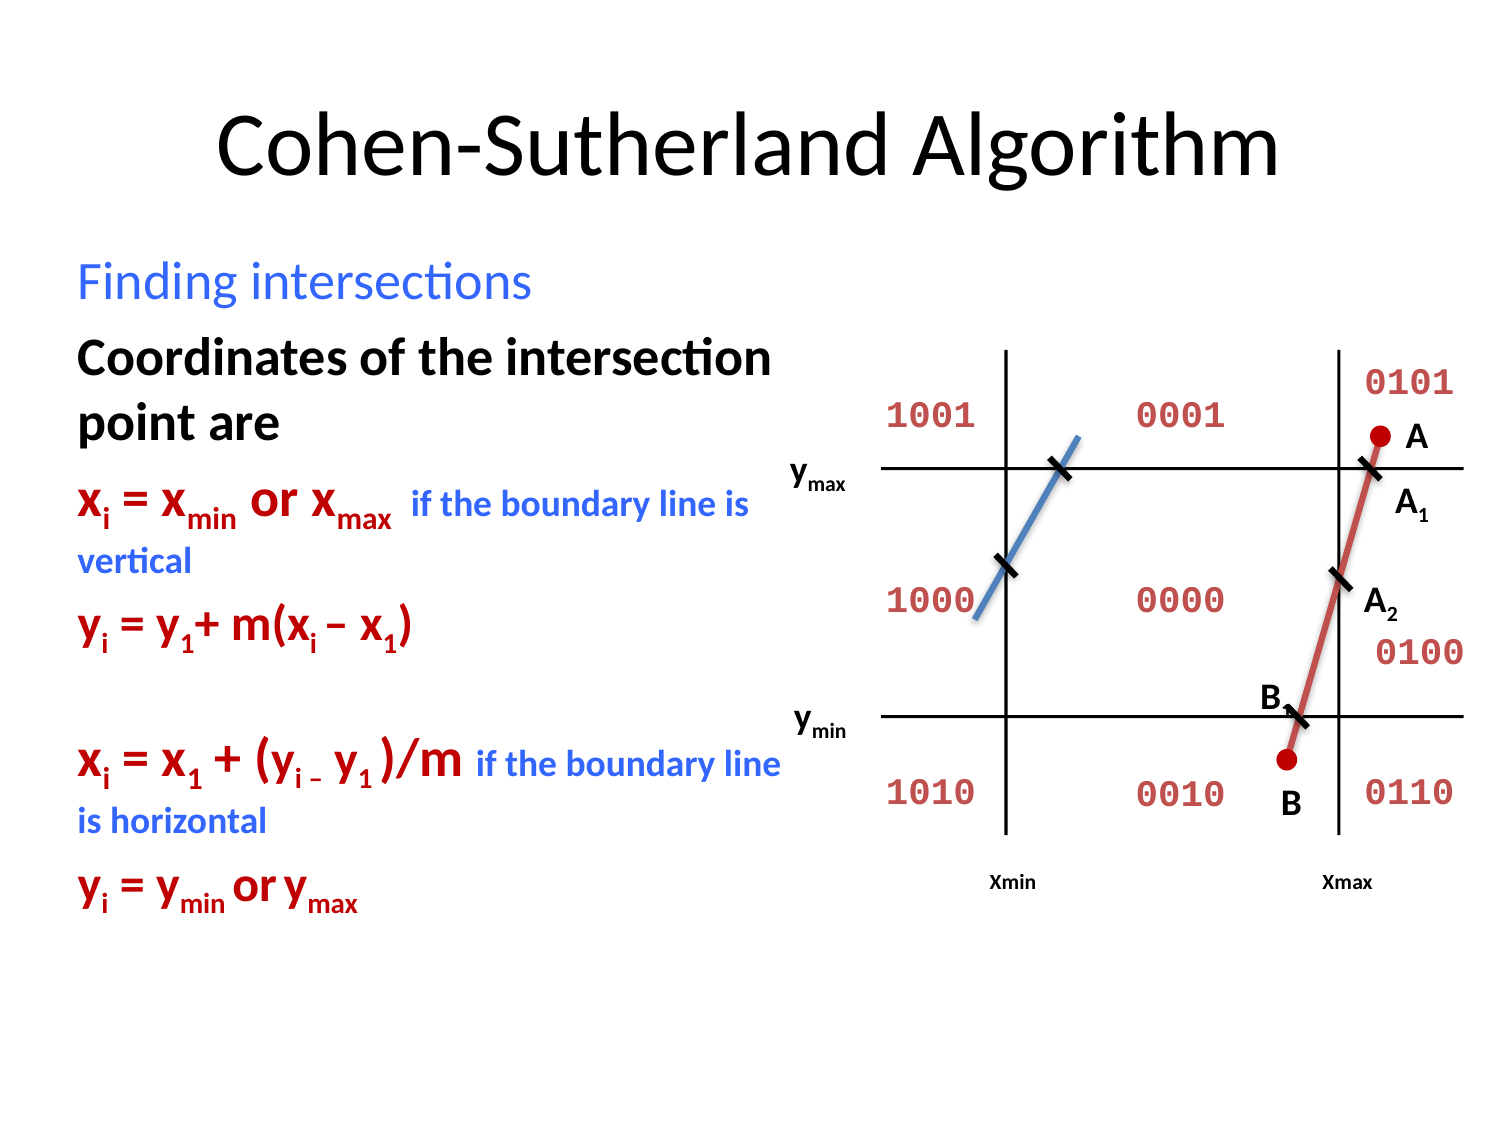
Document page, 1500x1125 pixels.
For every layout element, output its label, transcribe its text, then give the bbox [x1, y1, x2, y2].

list Finding intersections Coordinates of the intersection point are xi = xmin or xmax if the boundary line is vertical yi = y1+ m(xi – x1) xi = x1 + (yi – y1 )/m if the boundary line is horizontal yi = ymin or ymax [62, 237, 813, 1050]
title Cohen-Sutherland Algorithm [75, 45, 1425, 233]
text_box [779, 349, 1471, 897]
